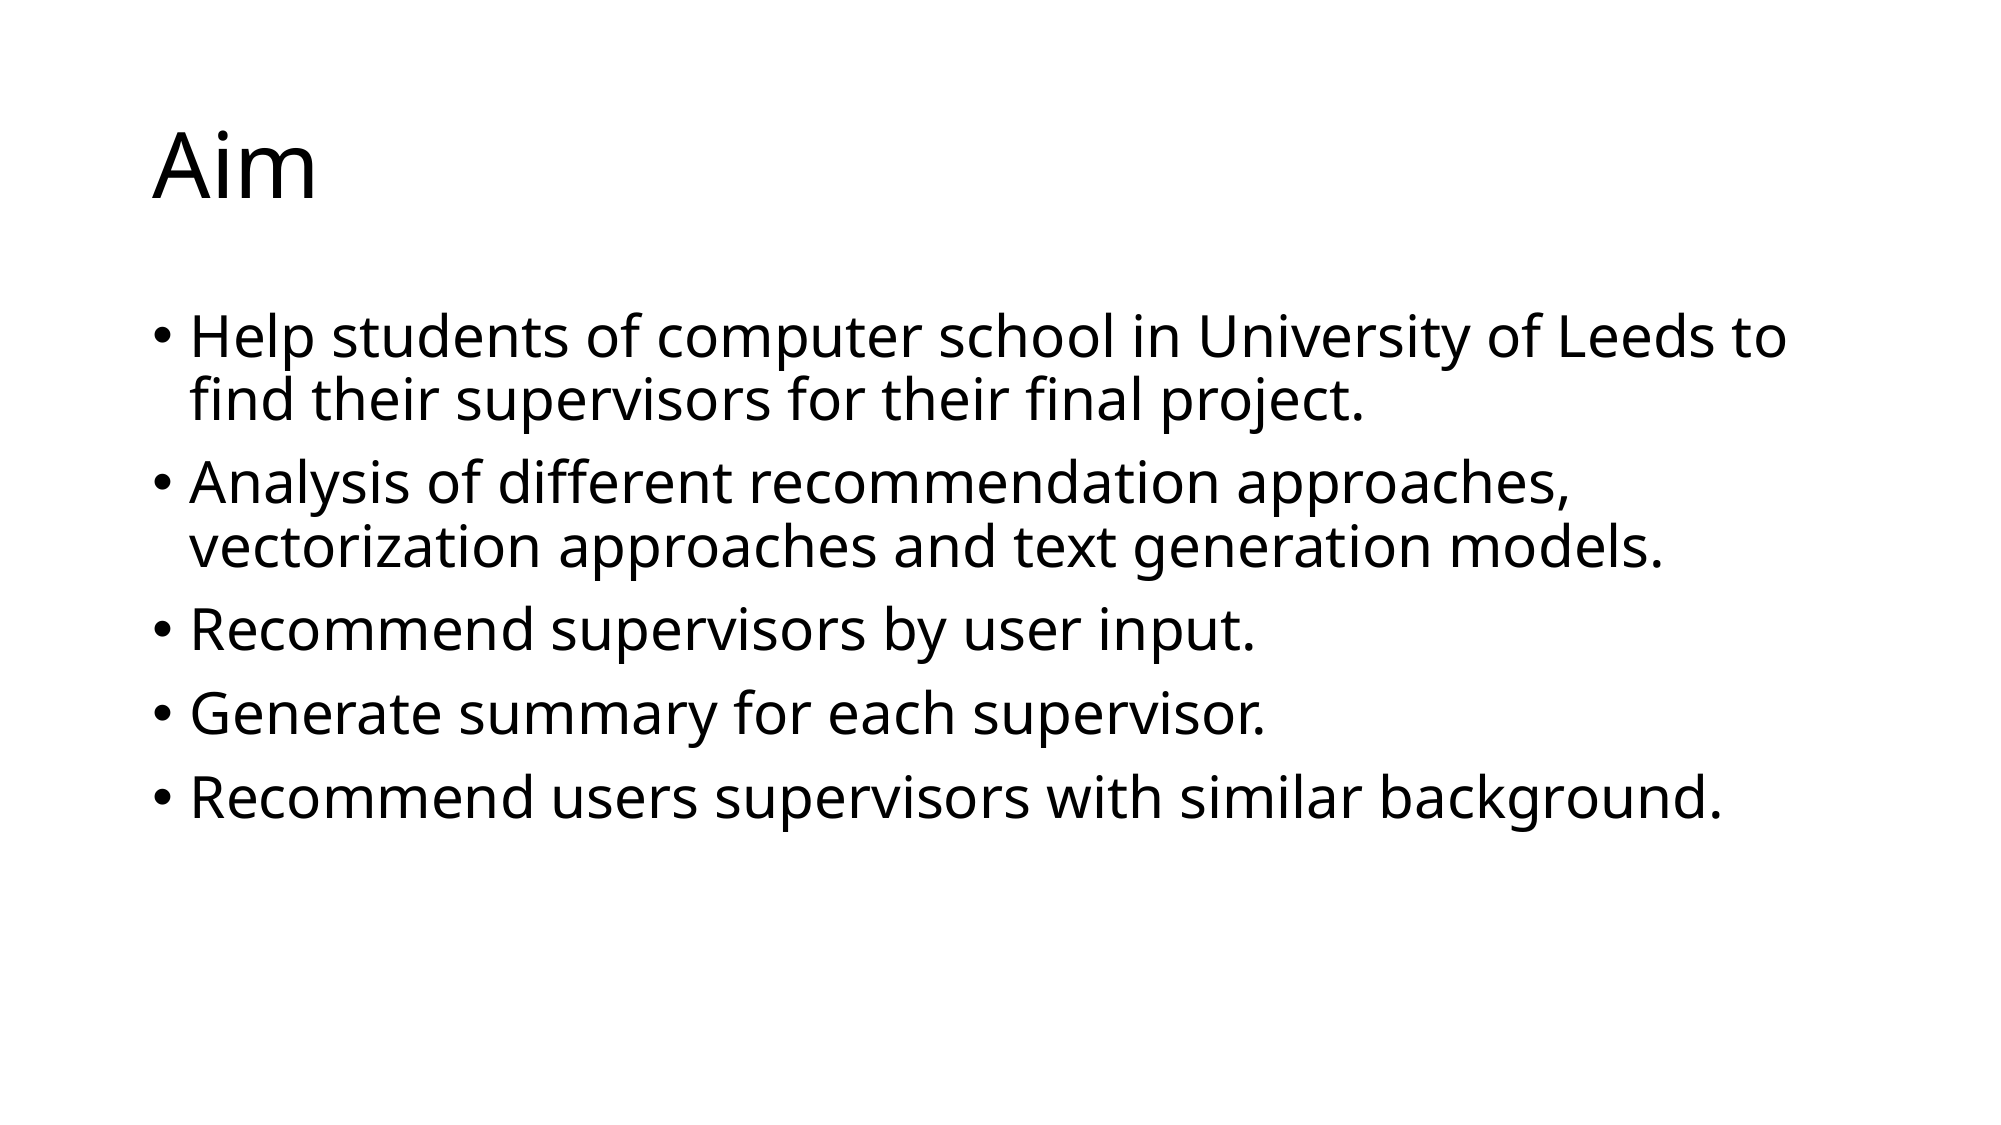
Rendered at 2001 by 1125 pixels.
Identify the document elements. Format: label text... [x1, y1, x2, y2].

list Help students of computer school in University of Leeds to find their supervisors for their final project. Analysis of different recommendation approaches, vectorization approaches and text generation models. Recommend supervisors by user input. Generate summary for each supervisor. Recommend users supervisors with similar background. [137, 299, 1863, 1014]
title Aim [137, 59, 1863, 278]
